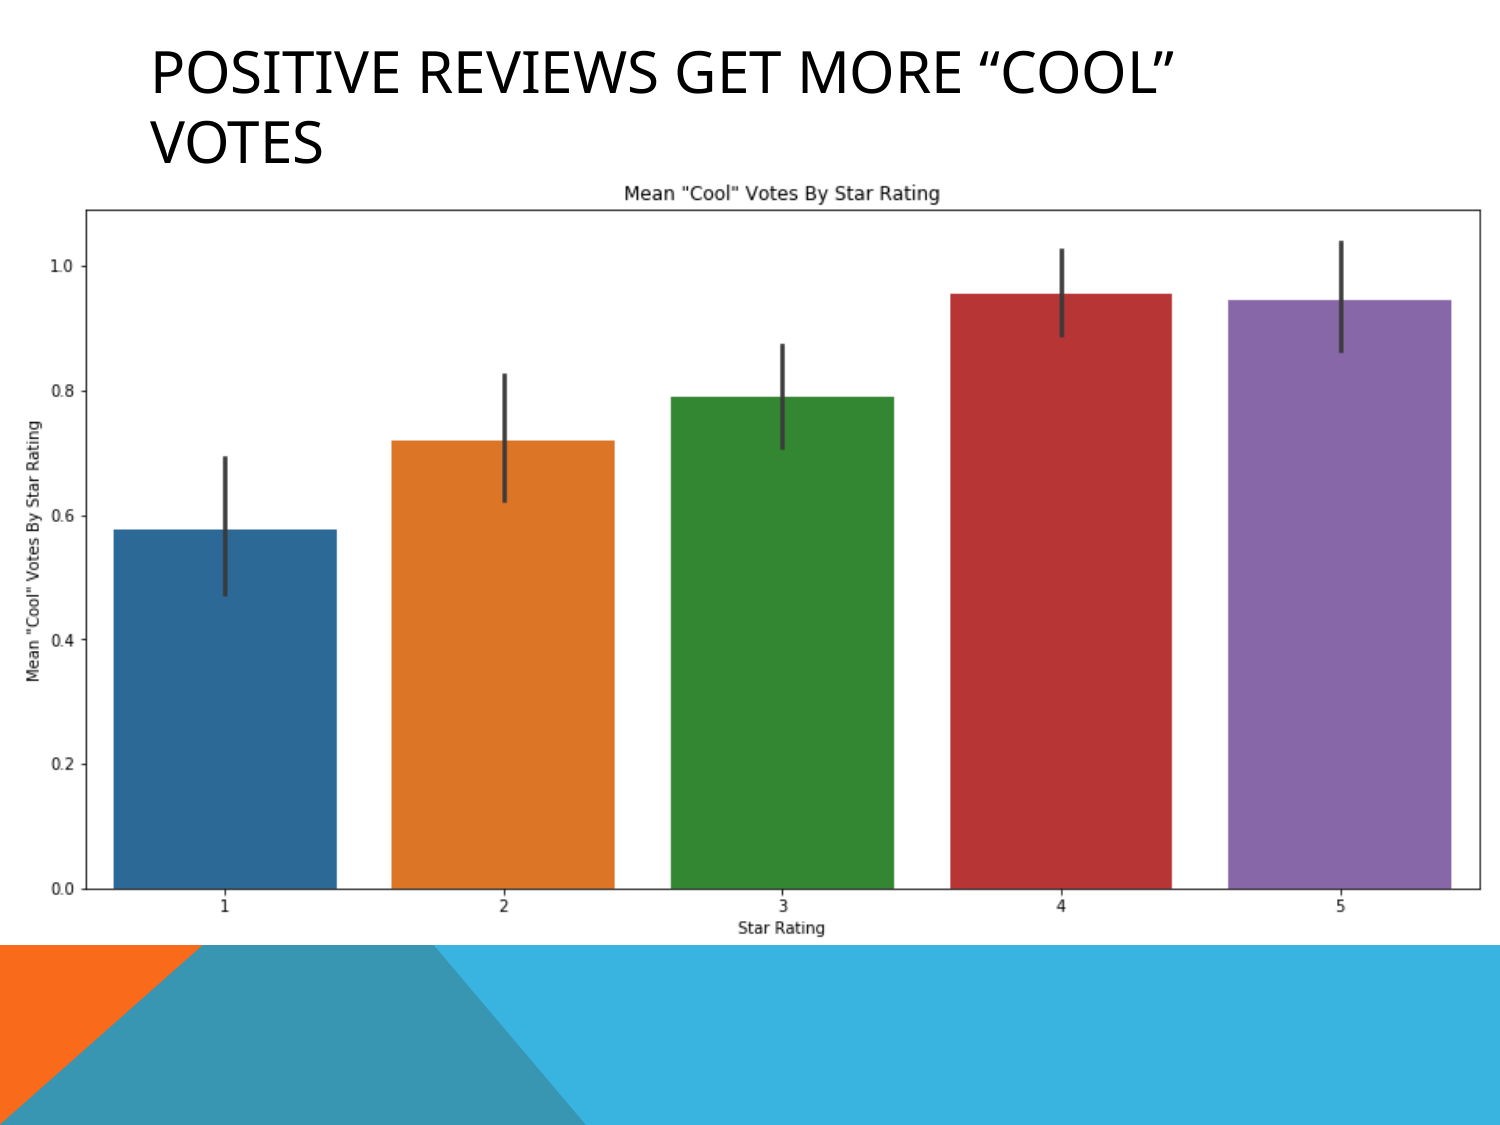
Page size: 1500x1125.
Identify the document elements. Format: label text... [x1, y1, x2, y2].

title Positive reviews get more “cool” votes [135, 60, 1369, 150]
picture [0, 176, 1500, 946]
